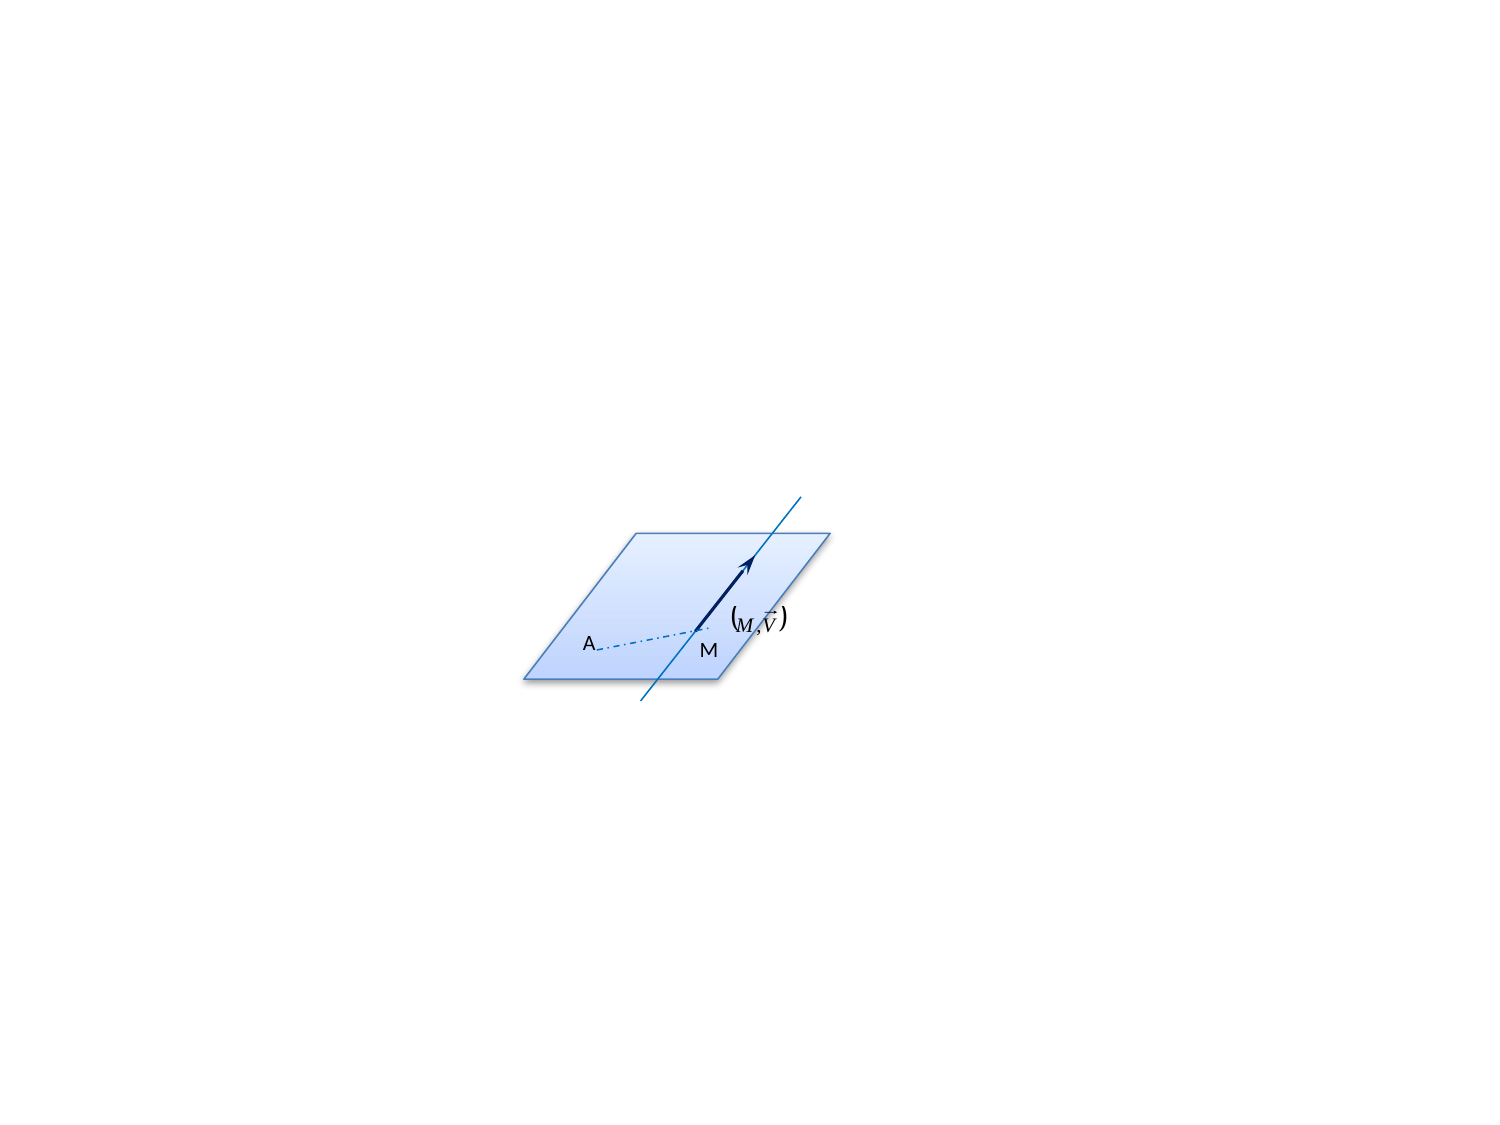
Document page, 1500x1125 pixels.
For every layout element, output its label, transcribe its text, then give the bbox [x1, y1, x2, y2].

text_box [523, 562, 613, 680]
text_box A [568, 620, 611, 662]
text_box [727, 605, 787, 641]
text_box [618, 518, 824, 680]
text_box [687, 563, 764, 624]
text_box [596, 627, 710, 651]
